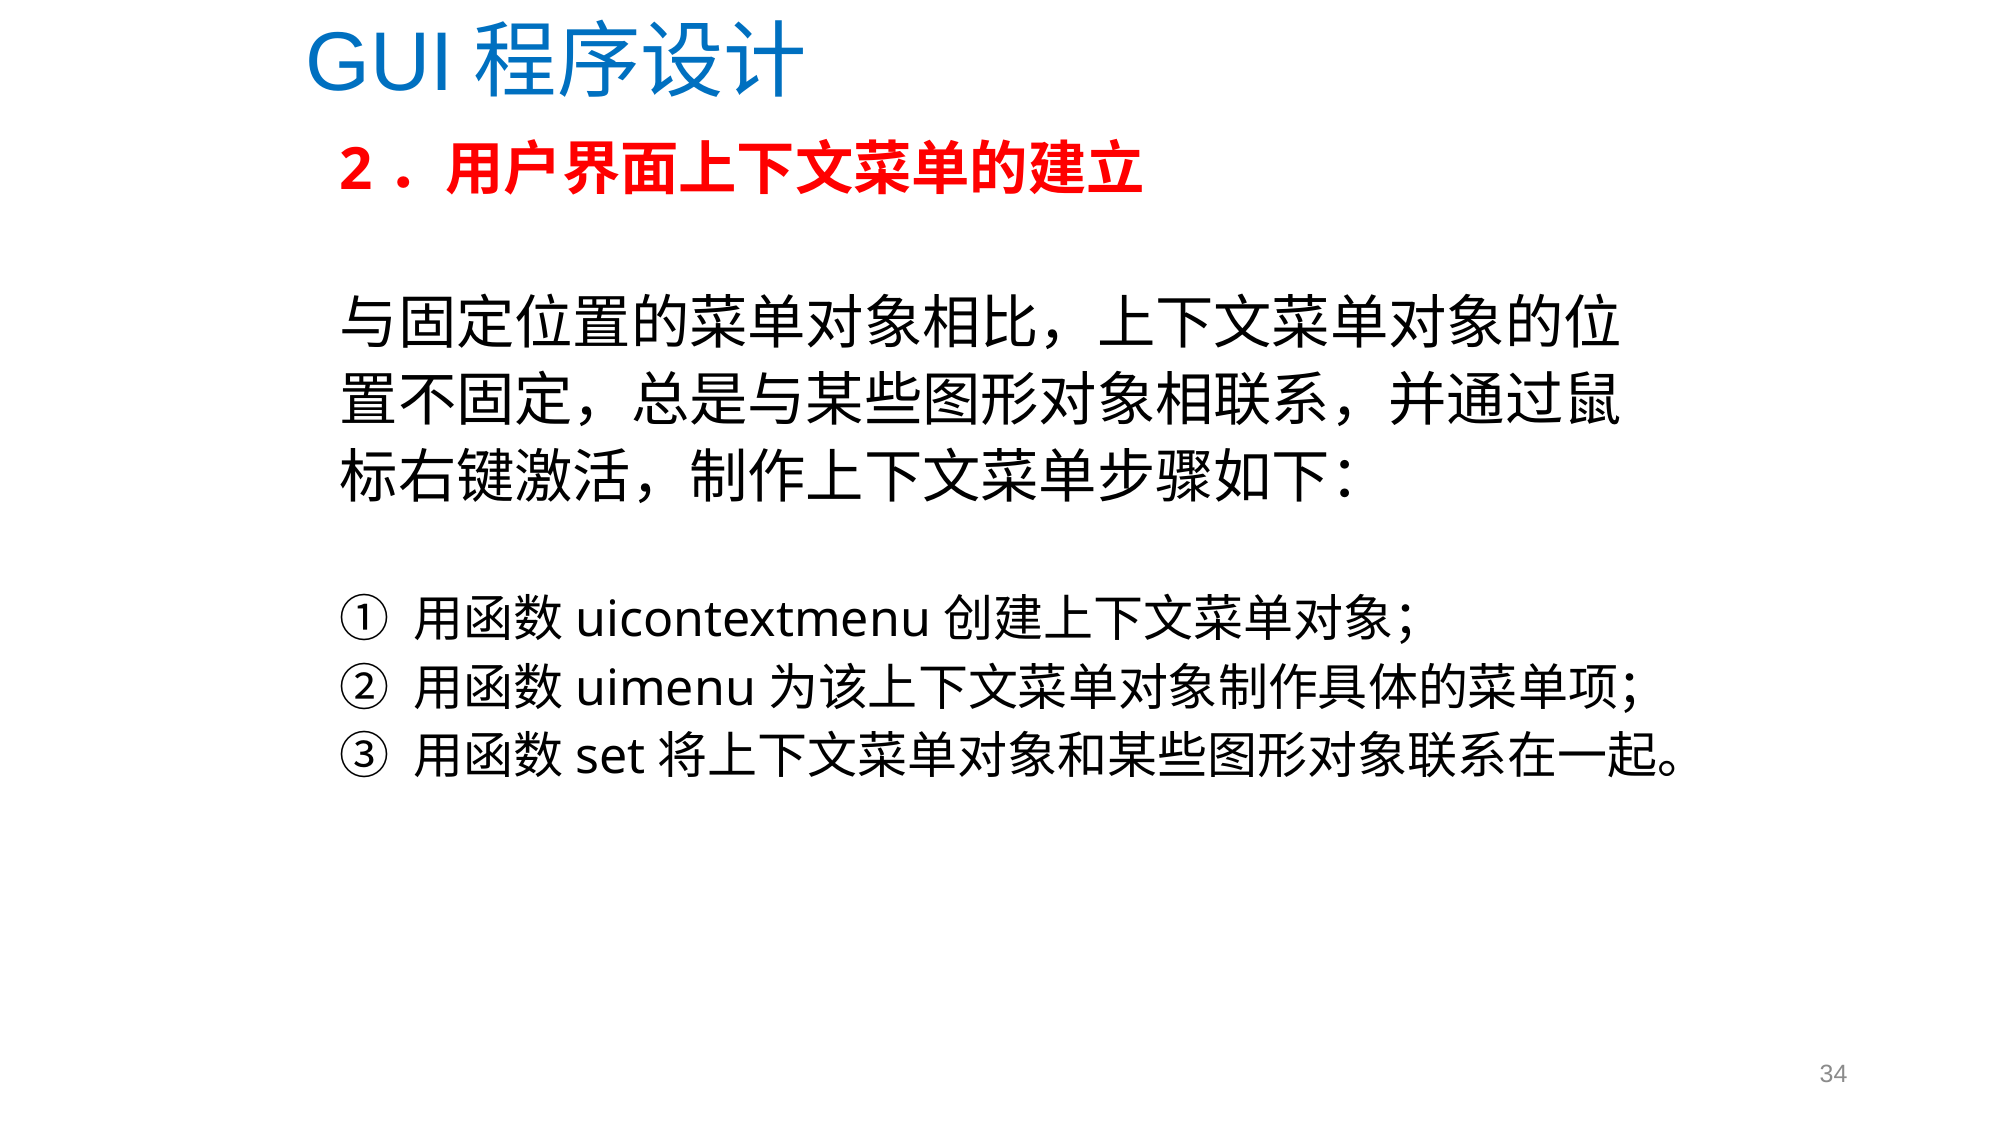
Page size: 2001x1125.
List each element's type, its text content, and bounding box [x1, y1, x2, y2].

slide_number 34 [1412, 1042, 1863, 1103]
text_box GUI程序设计 [291, 0, 1579, 138]
list 2．用户界面上下文菜单的建立 与固定位置的菜单对象相比，上下文菜单对象的位 置不固定，总是与某些图形对象相联系，并通过鼠 标右键激活，制作上下文菜单步骤如下： ① 用函数uicontextmenu创建上下文菜单对象； ② 用函数uimenu为该上下文菜单对象制作具体的菜单项； ③ 用函数set将上下文菜单对象和某些图形对象联系在一起。 [324, 137, 1675, 918]
